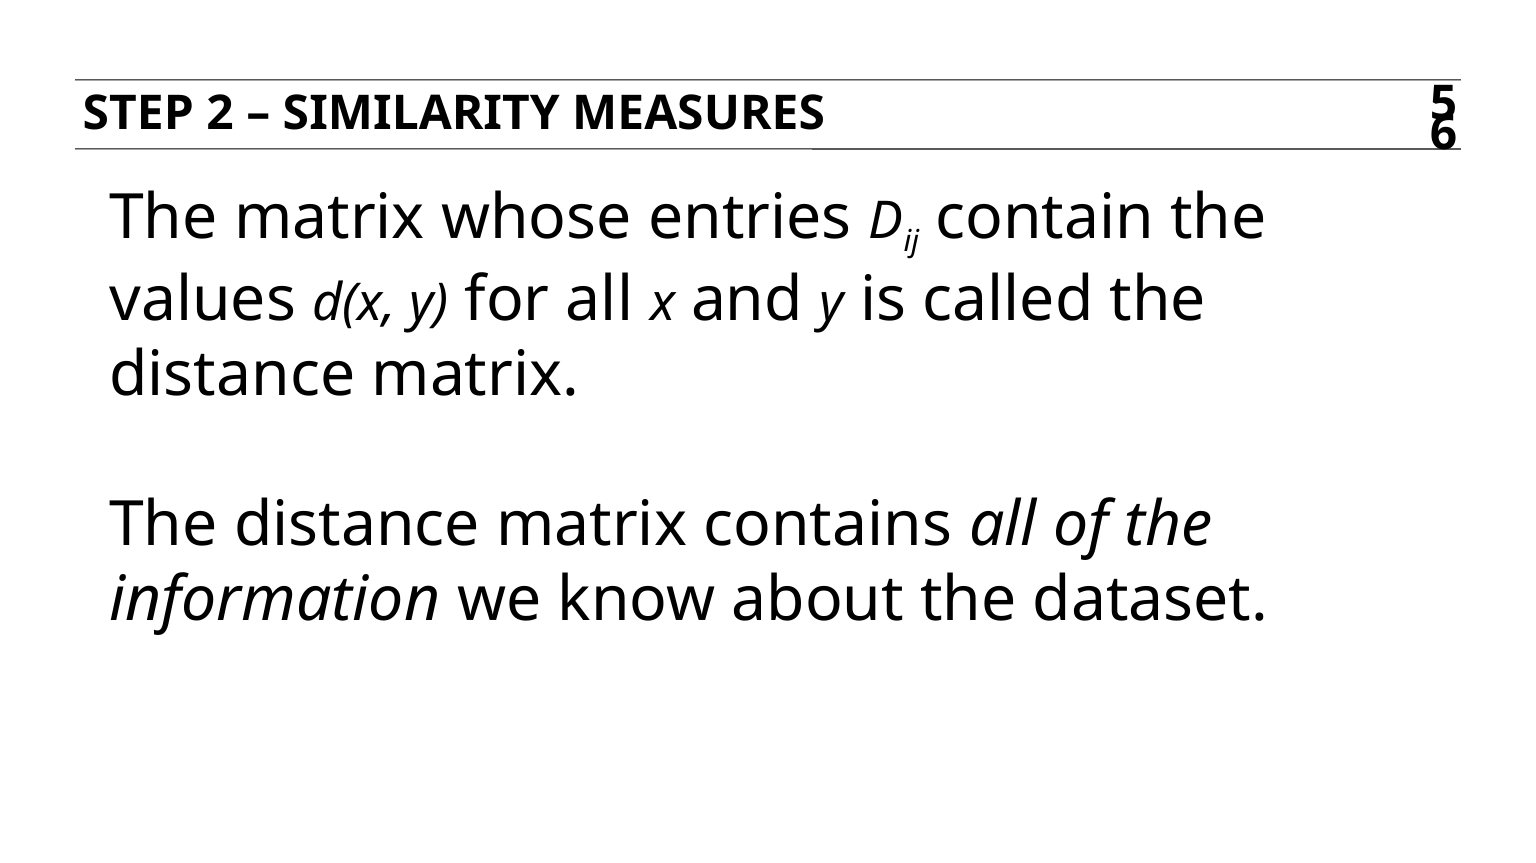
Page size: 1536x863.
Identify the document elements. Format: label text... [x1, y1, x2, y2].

text_box The matrix whose entries Dij contain the values d(x, y) for all x and y is called the distance matrix. The distance matrix contains all of the information we know about the dataset. [94, 168, 1470, 640]
slide_number 56 [1419, 86, 1461, 138]
list Step 2 – Similarity measures [67, 81, 1118, 132]
